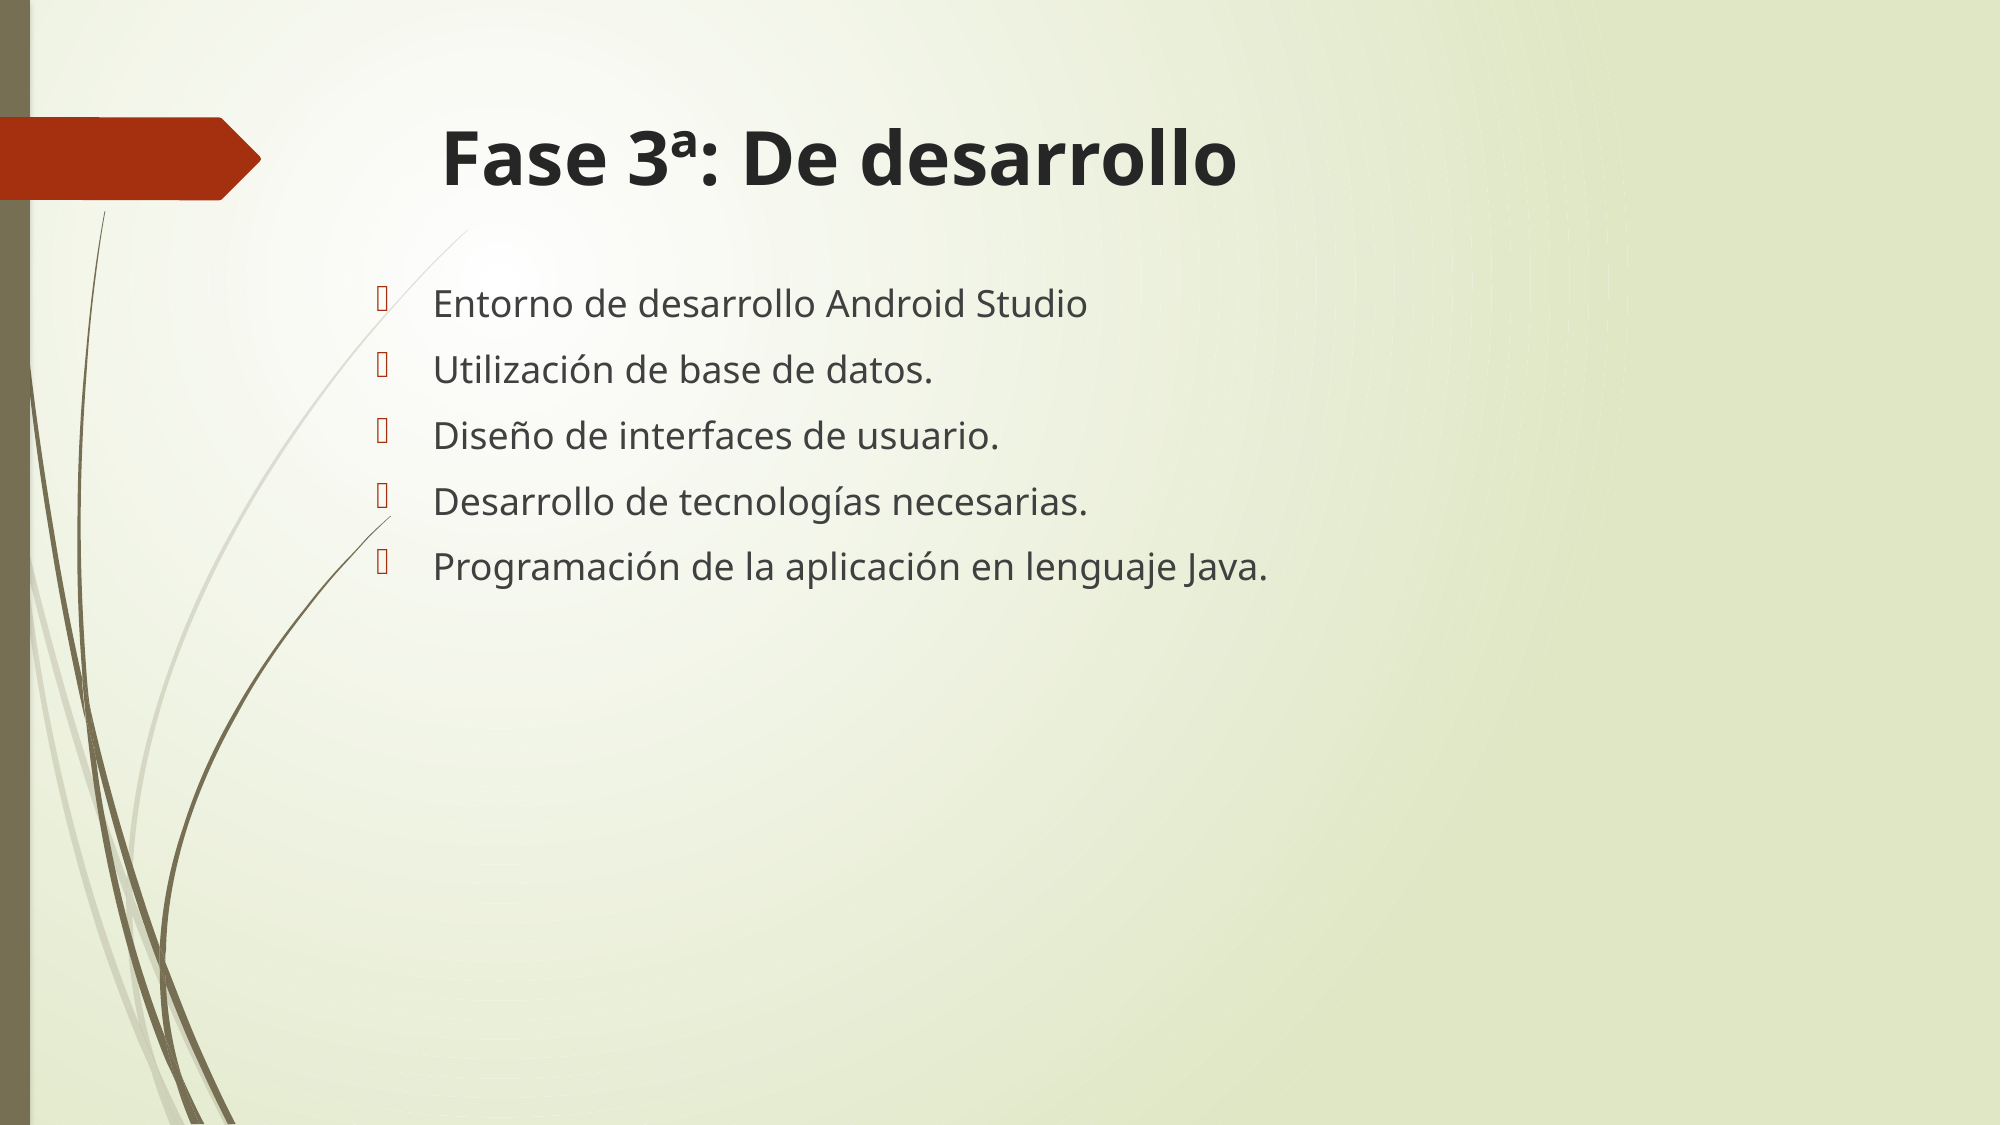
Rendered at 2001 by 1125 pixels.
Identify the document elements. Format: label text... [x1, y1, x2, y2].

title Fase 3ª: De desarrollo [425, 102, 1888, 272]
list Entorno de desarrollo Android Studio Utilización de base de datos. Diseño de interfaces de usuario. Desarrollo de tecnologías necesarias. Programación de la aplicación en lenguaje Java. [361, 272, 1888, 970]
